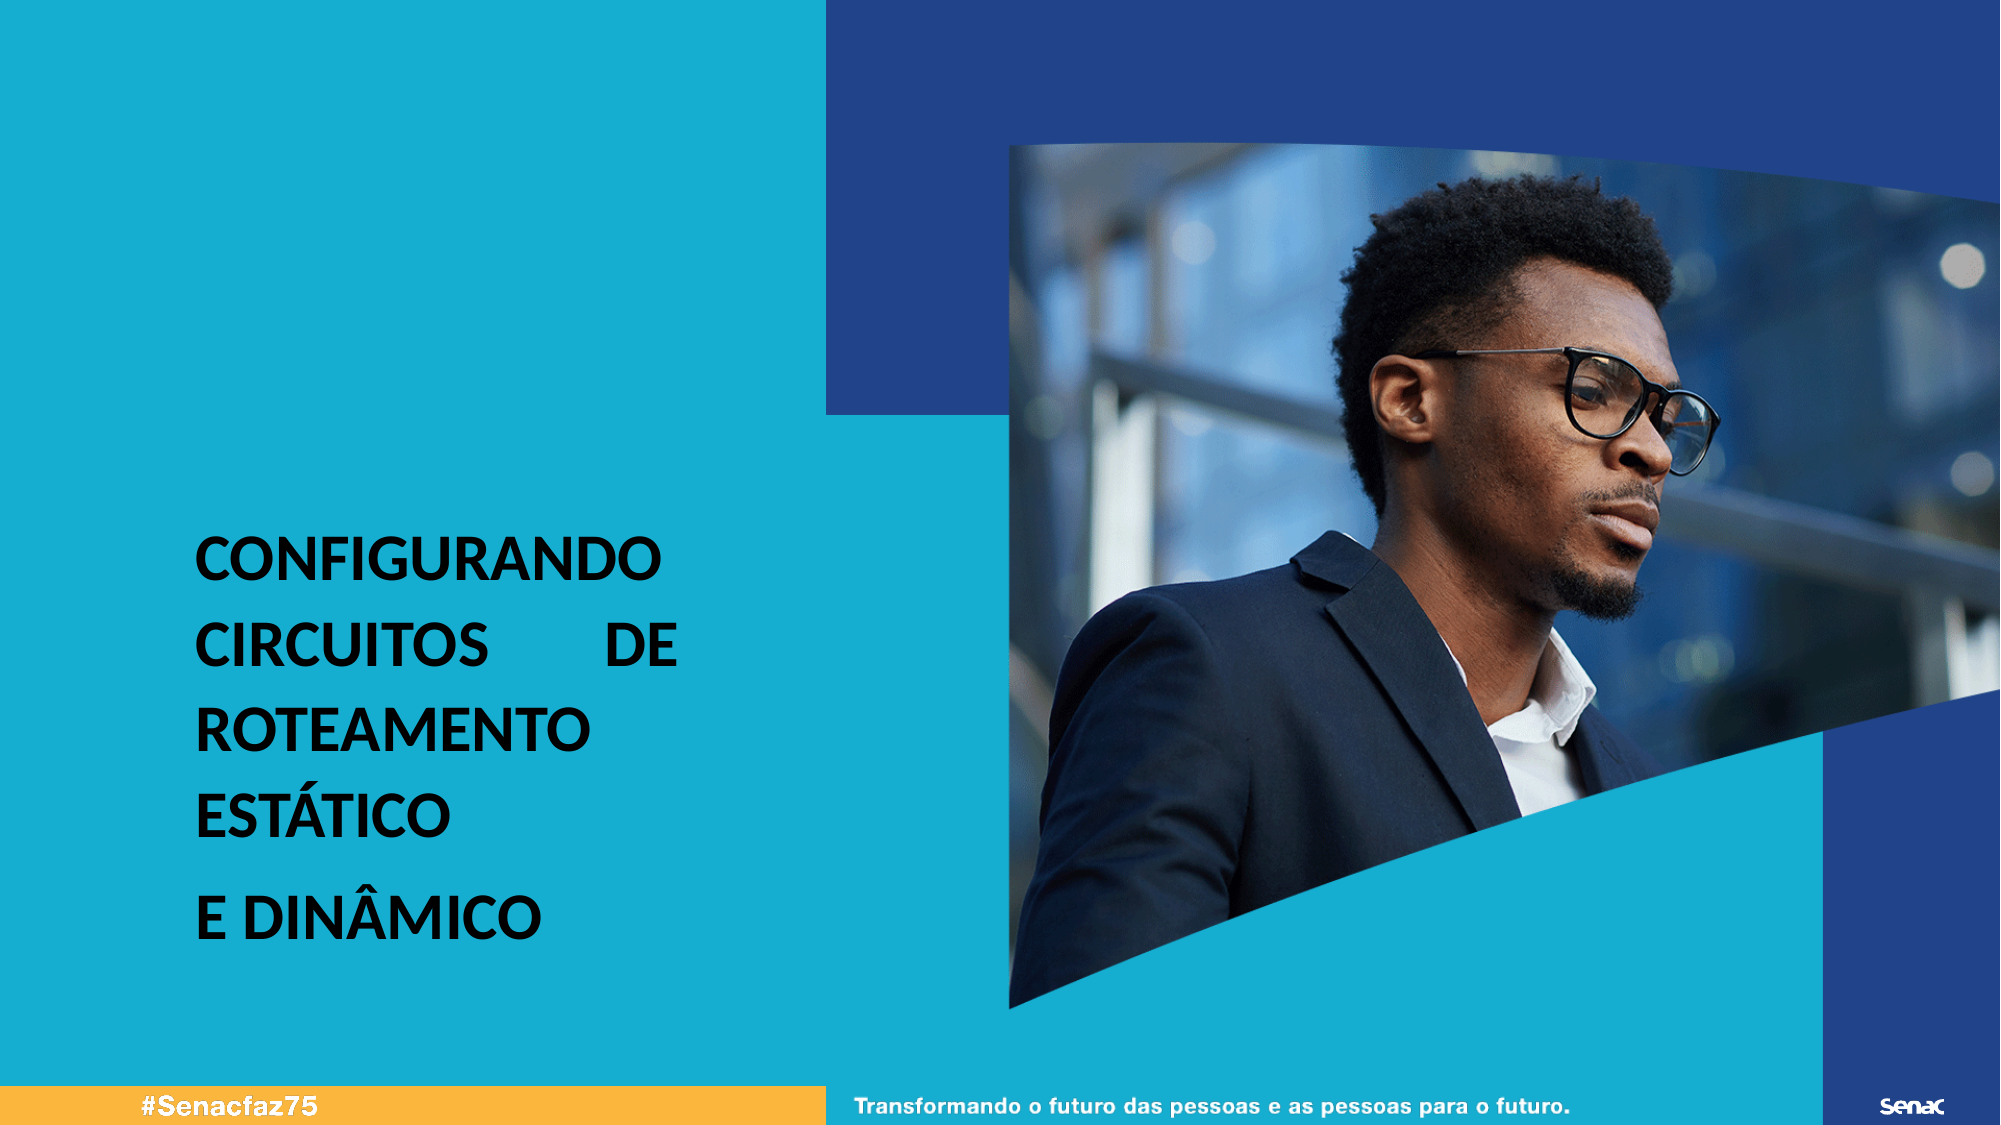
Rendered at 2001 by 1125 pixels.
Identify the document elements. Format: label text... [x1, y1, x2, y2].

text_box CONFIGURANDO CIRCUITOS DE ROTEAMENTO ESTÁTICO E DINÂMICO [180, 500, 694, 960]
picture [0, 0, 2000, 1125]
